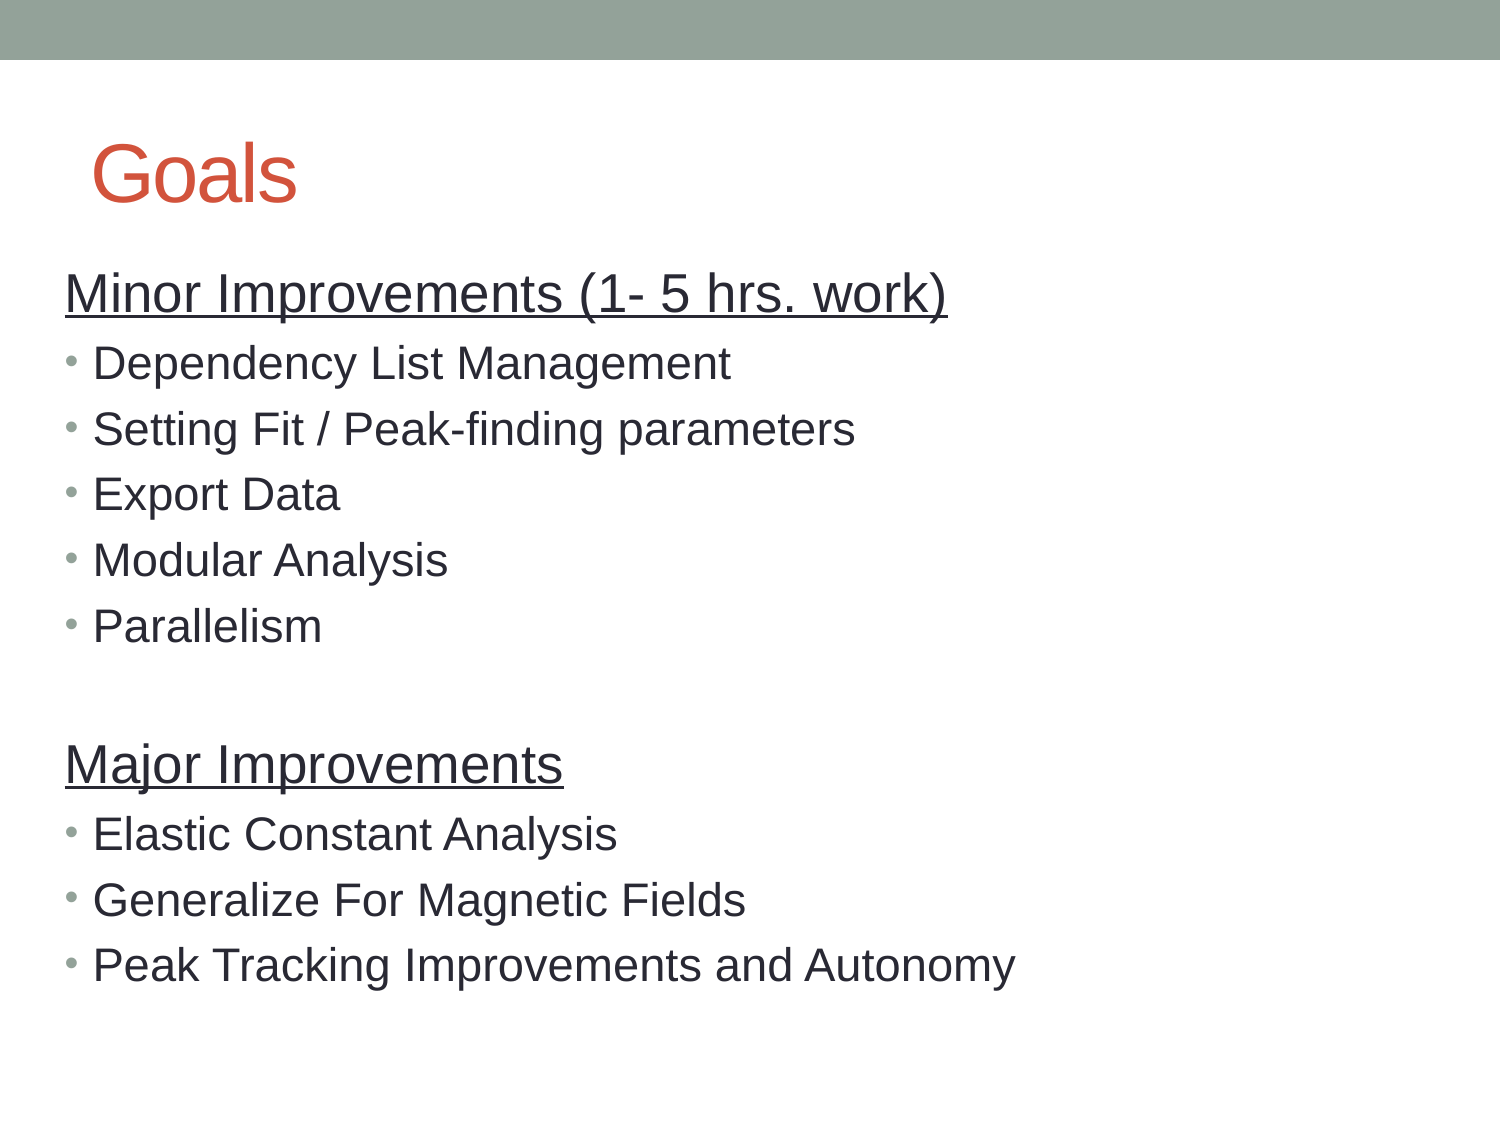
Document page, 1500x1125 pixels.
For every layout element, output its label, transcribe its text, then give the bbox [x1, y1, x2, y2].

list Minor Improvements (1- 5 hrs. work) Dependency List Management Setting Fit / Peak-finding parameters Export Data Modular Analysis Parallelism Major Improvements Elastic Constant Analysis Generalize For Magnetic Fields Peak Tracking Improvements and Autonomy [49, 249, 1445, 1000]
title Goals [75, 87, 1425, 249]
